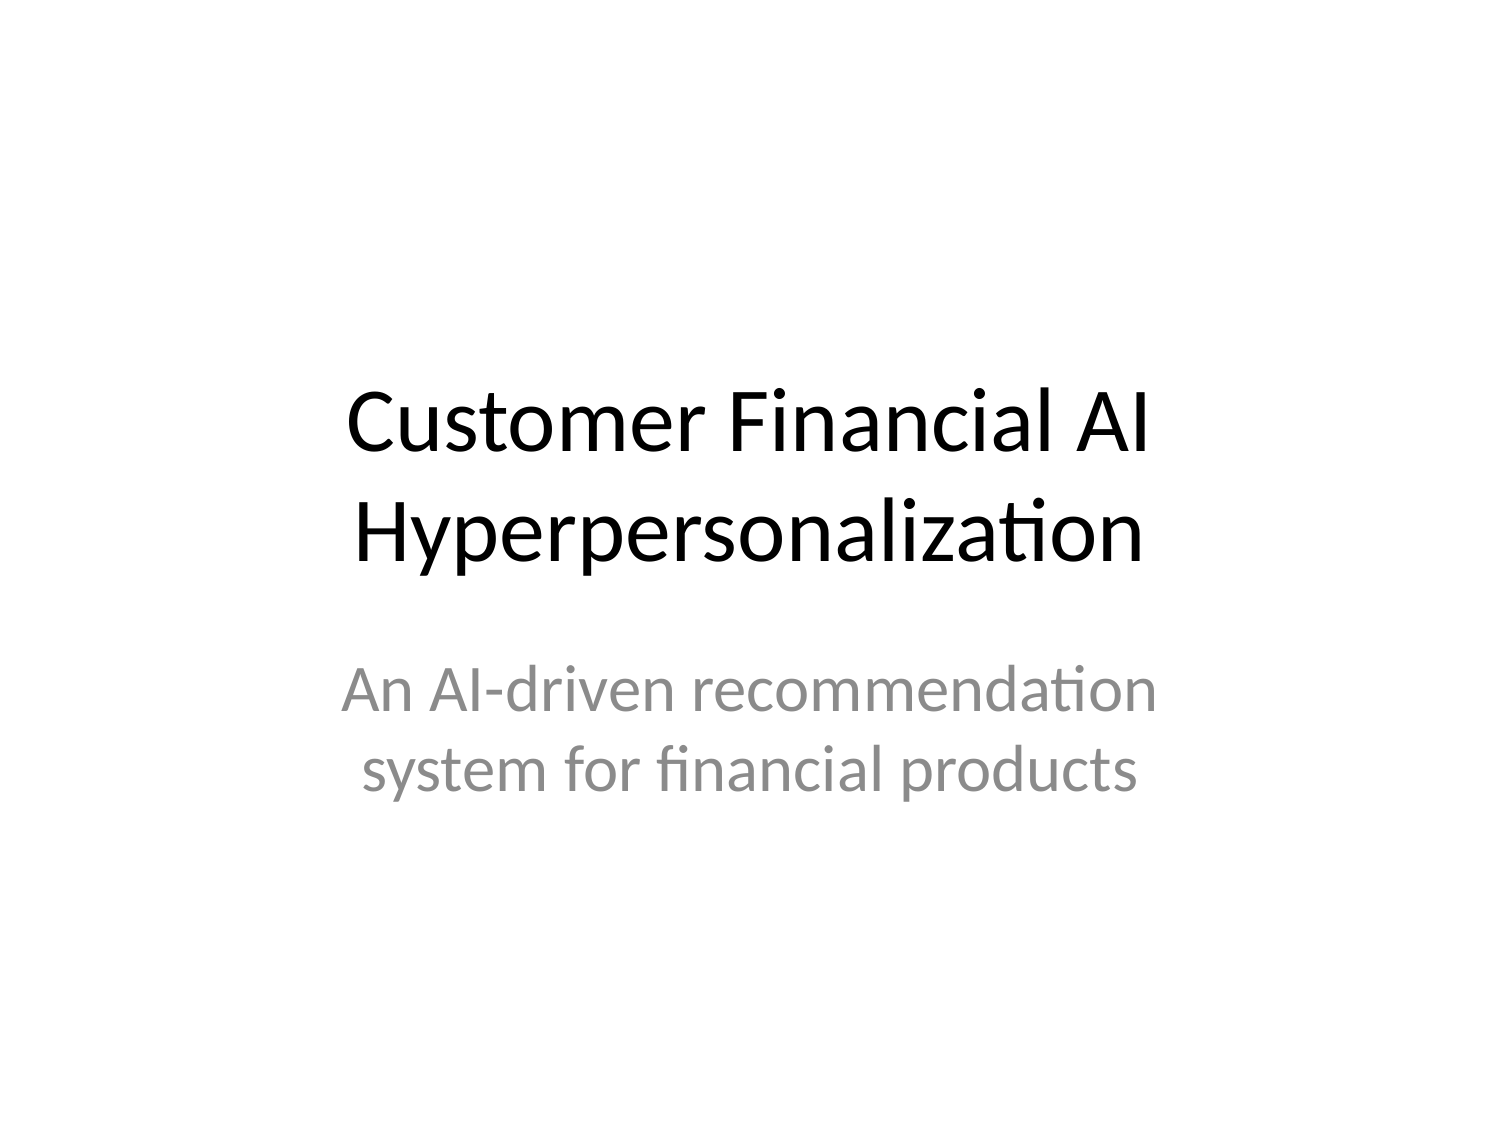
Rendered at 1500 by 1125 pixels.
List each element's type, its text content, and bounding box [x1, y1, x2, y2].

title Customer Financial AI Hyperpersonalization [112, 349, 1388, 591]
subtitle An AI-driven recommendation system for financial products [225, 637, 1275, 925]
